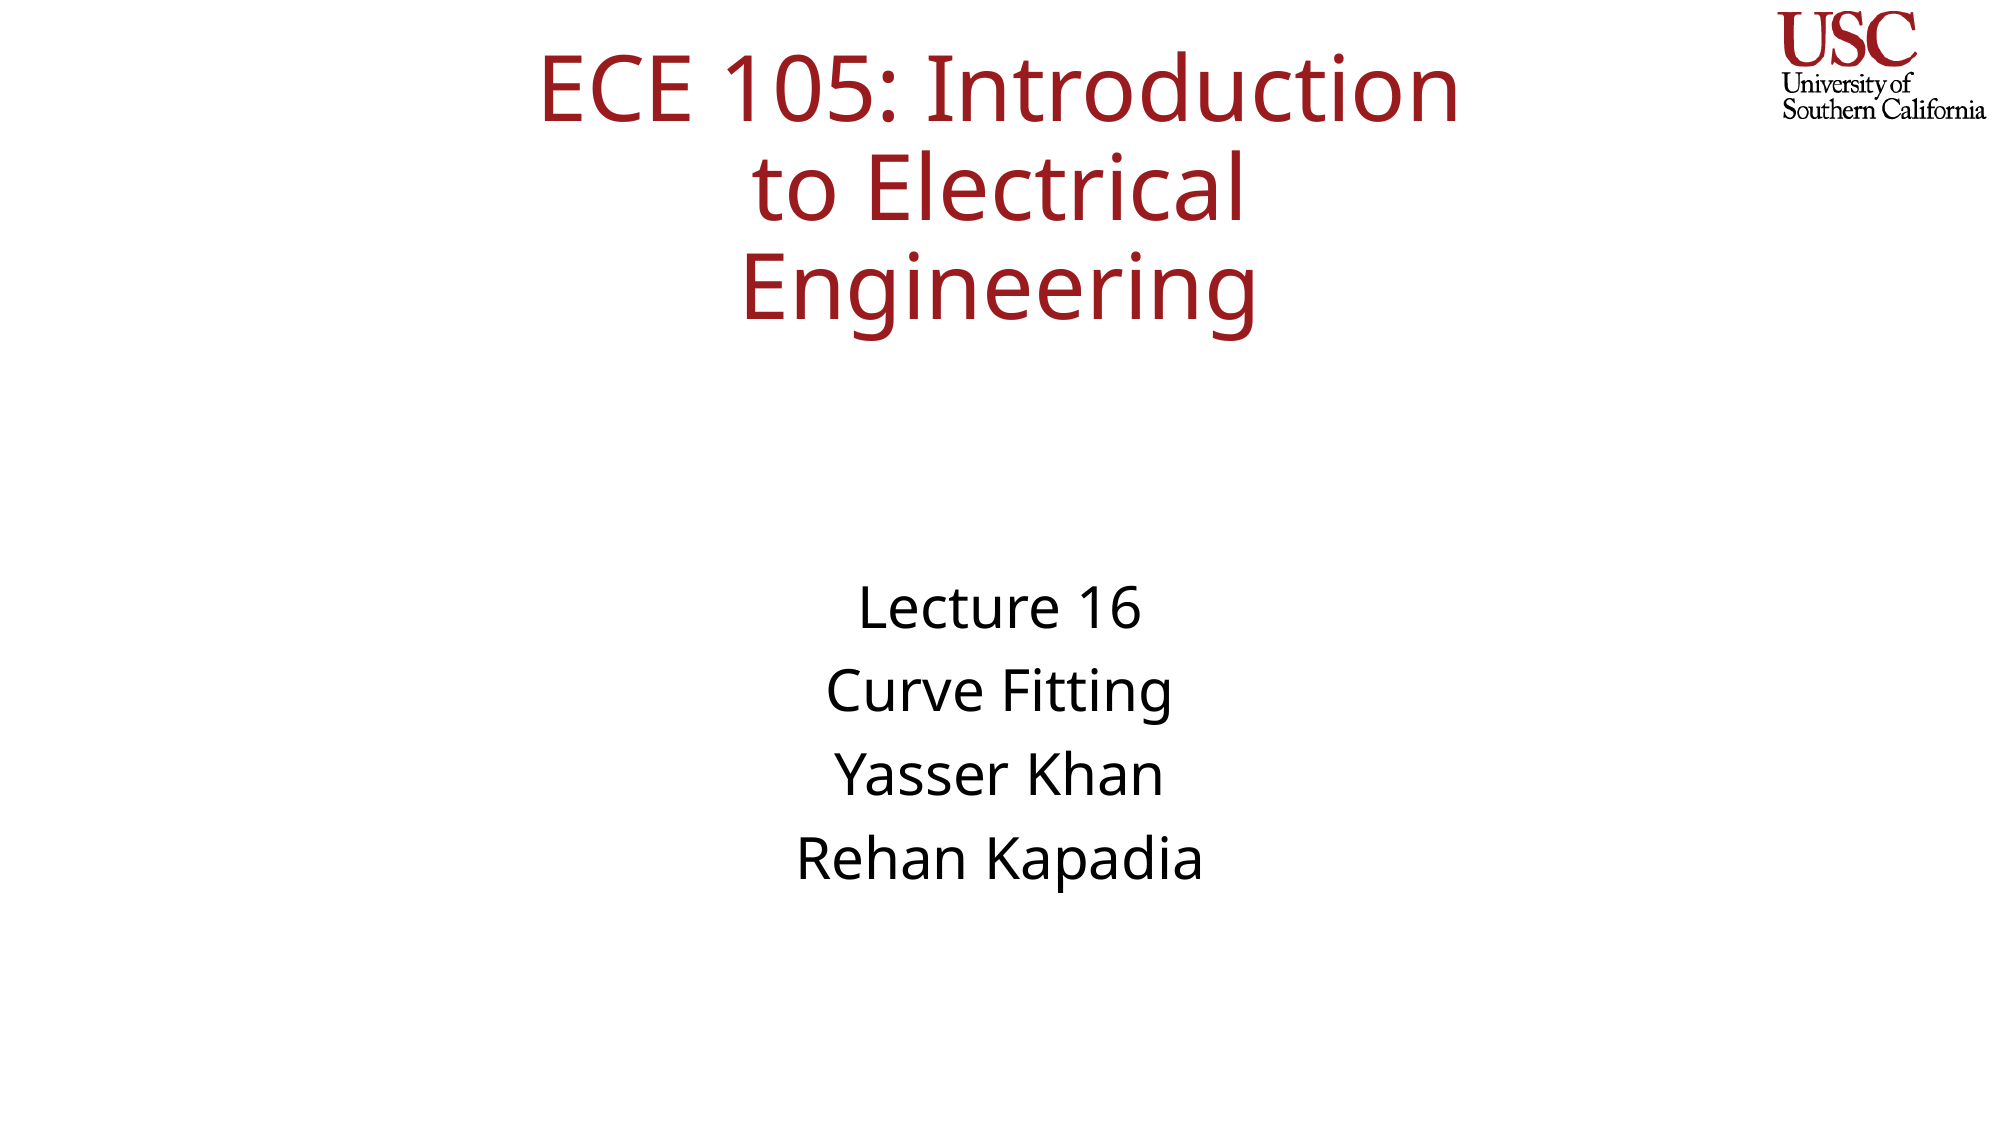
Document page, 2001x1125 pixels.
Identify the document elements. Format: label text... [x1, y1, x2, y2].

picture [1769, 0, 1992, 130]
subtitle Lecture 16 Curve Fitting Yasser Khan Rehan Kapadia [541, 570, 1459, 937]
title ECE 105: Introduction to Electrical Engineering [491, 188, 1508, 347]
